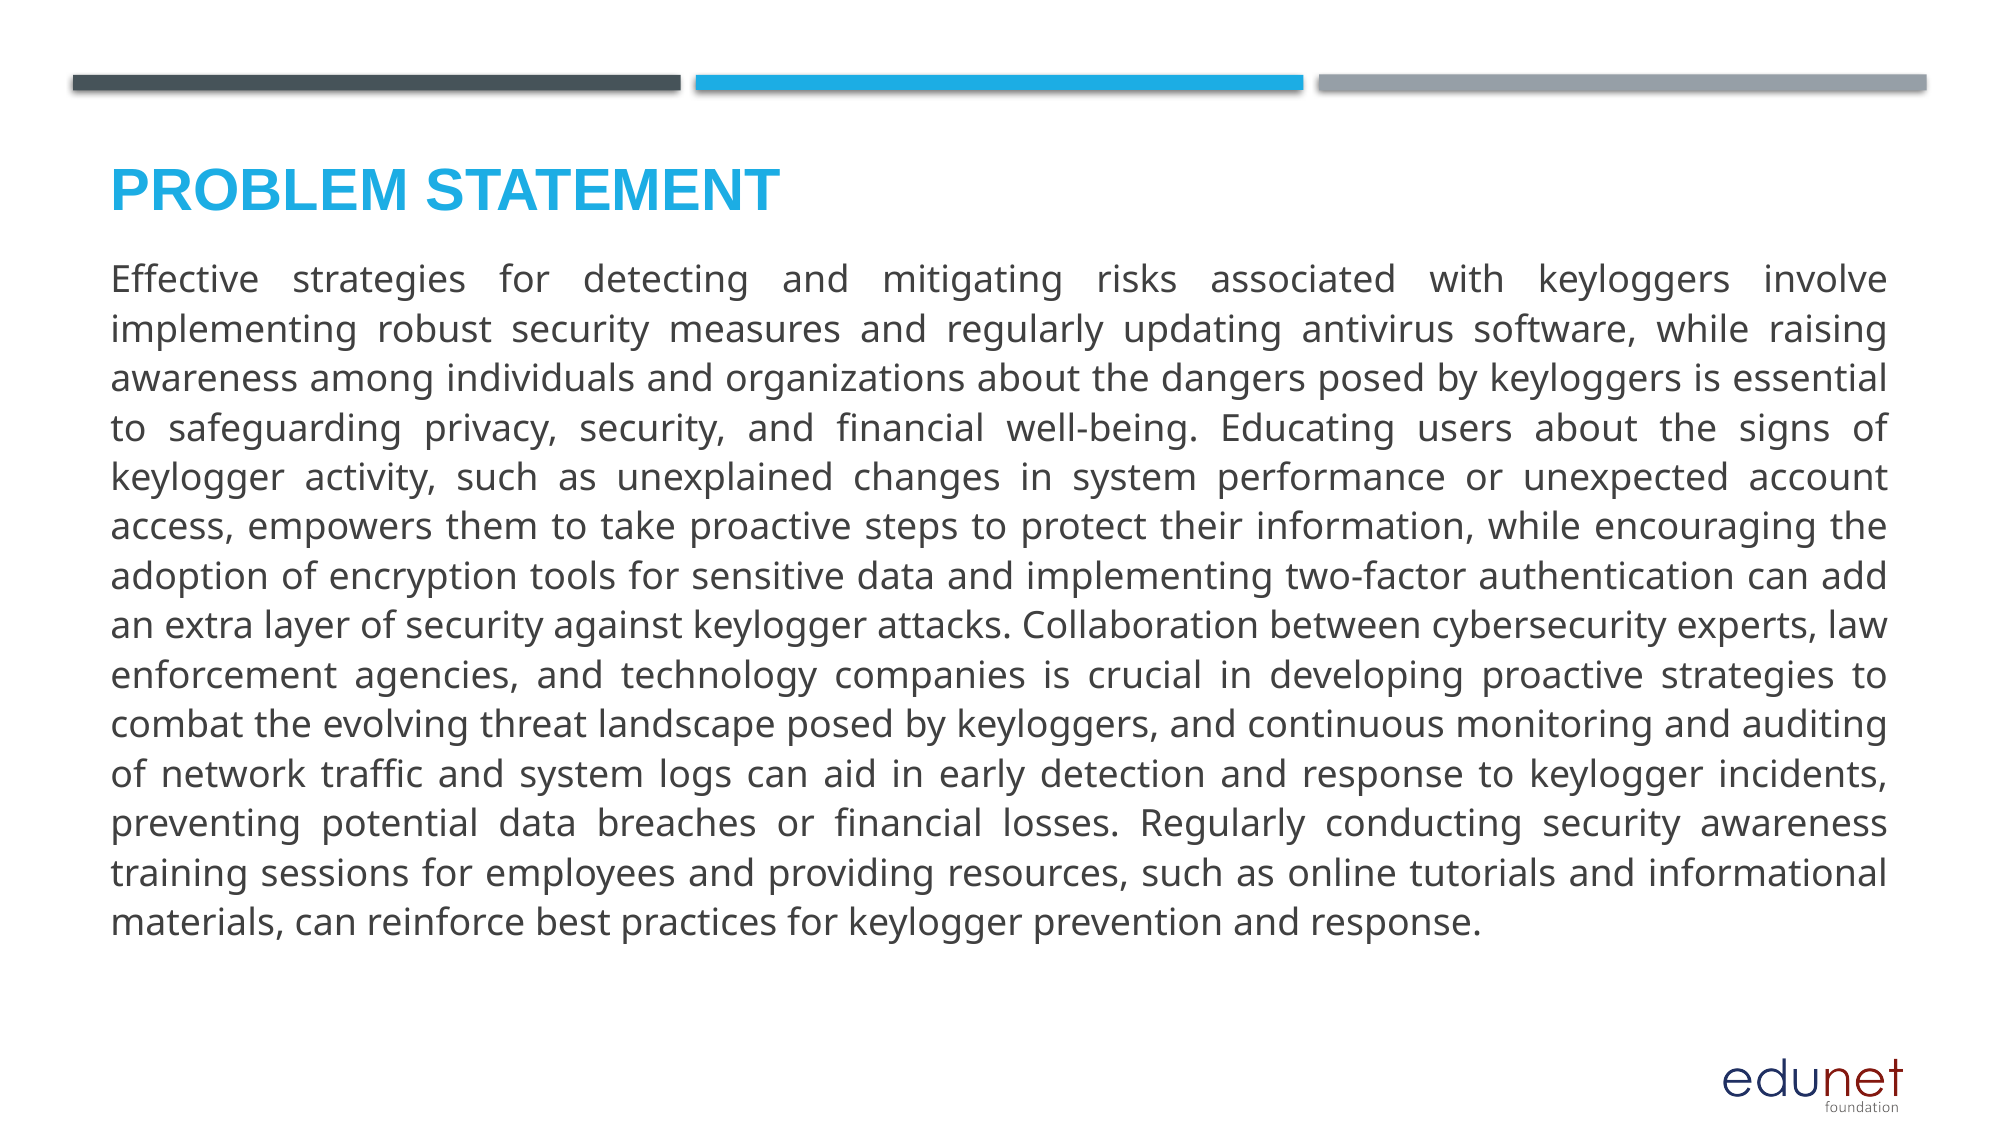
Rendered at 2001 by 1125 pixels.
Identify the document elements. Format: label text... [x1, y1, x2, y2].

list Effective strategies for detecting and mitigating risks associated with keyloggers involve implementing robust security measures and regularly updating antivirus software, while raising awareness among individuals and organizations about the dangers posed by keyloggers is essential to safeguarding privacy, security, and financial well-being. Educating users about the signs of keylogger activity, such as unexplained changes in system performance or unexpected account access, empowers them to take proactive steps to protect their information, while encouraging the adoption of encryption tools for sensitive data and implementing two-factor authentication can add an extra layer of security against keylogger attacks. Collaboration between cybersecurity experts, law enforcement agencies, and technology companies is crucial in developing proactive strategies to combat the evolving threat landscape posed by keyloggers, and continuous monitoring and auditing of network traffic and system logs can aid in early detection and response to keylogger incidents, preventing potential data breaches or financial losses. Regularly conducting security awareness training sessions for employees and providing resources, such as online tutorials and informational materials, can reinforce best practices for keylogger prevention and response. [95, 366, 1905, 828]
title Problem Statement [95, 143, 1905, 231]
picture [1719, 1056, 1905, 1116]
